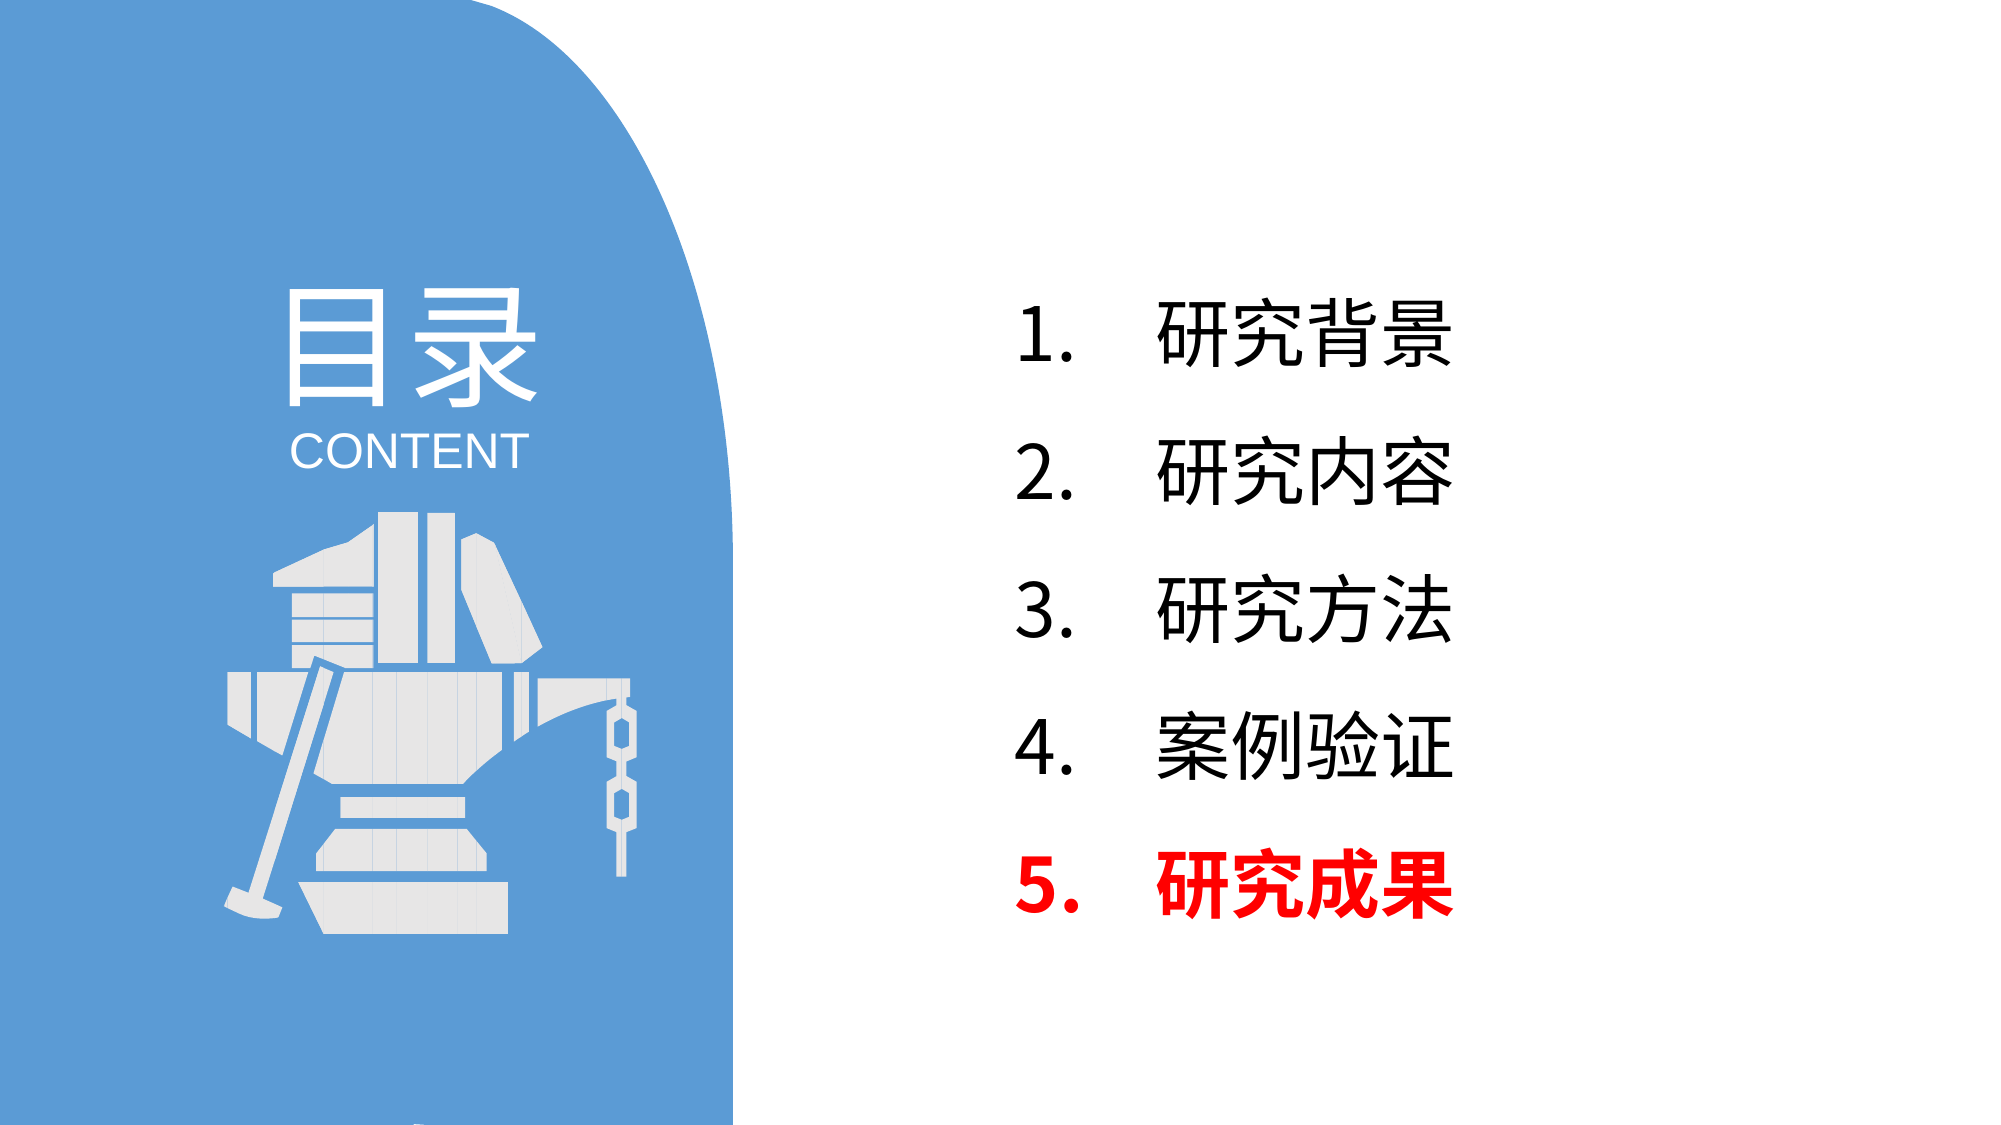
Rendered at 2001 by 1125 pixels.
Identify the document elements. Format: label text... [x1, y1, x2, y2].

list 研究背景 研究内容 研究方法 案例验证 研究成果 [999, 149, 1928, 1038]
